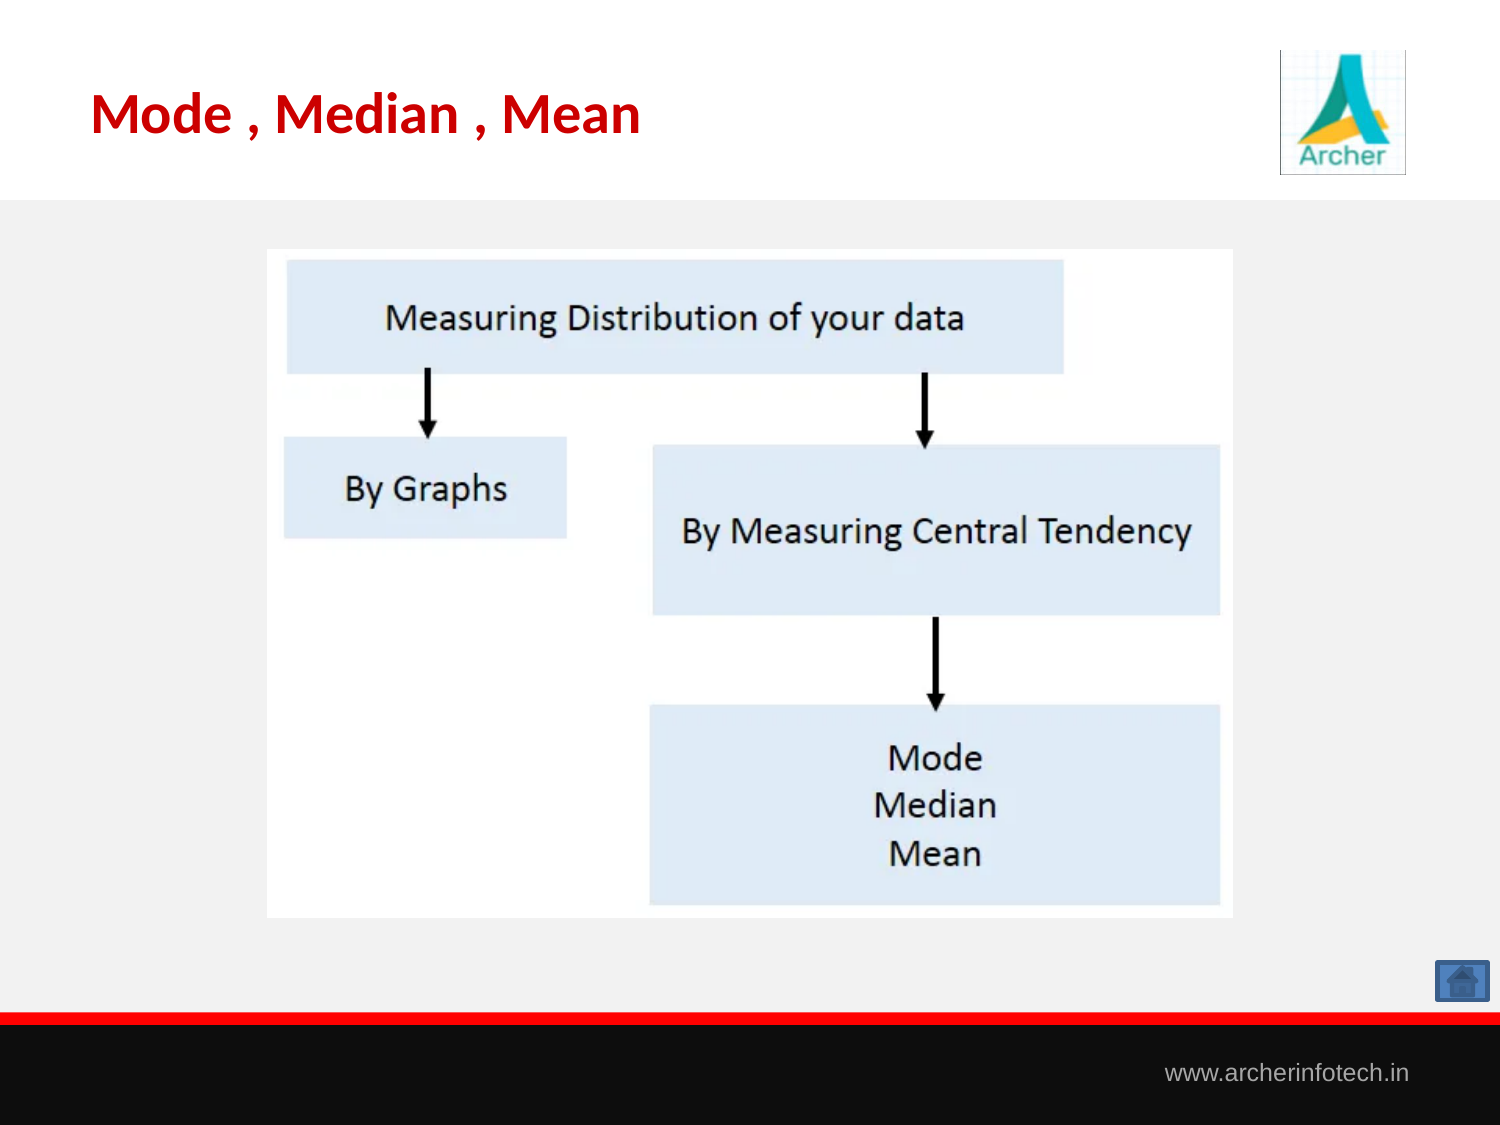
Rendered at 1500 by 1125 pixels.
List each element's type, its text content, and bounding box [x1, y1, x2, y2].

title Mode , Median , Mean [75, 45, 938, 175]
picture [1280, 50, 1406, 175]
text_box [1435, 960, 1490, 1002]
picture [266, 249, 1233, 918]
